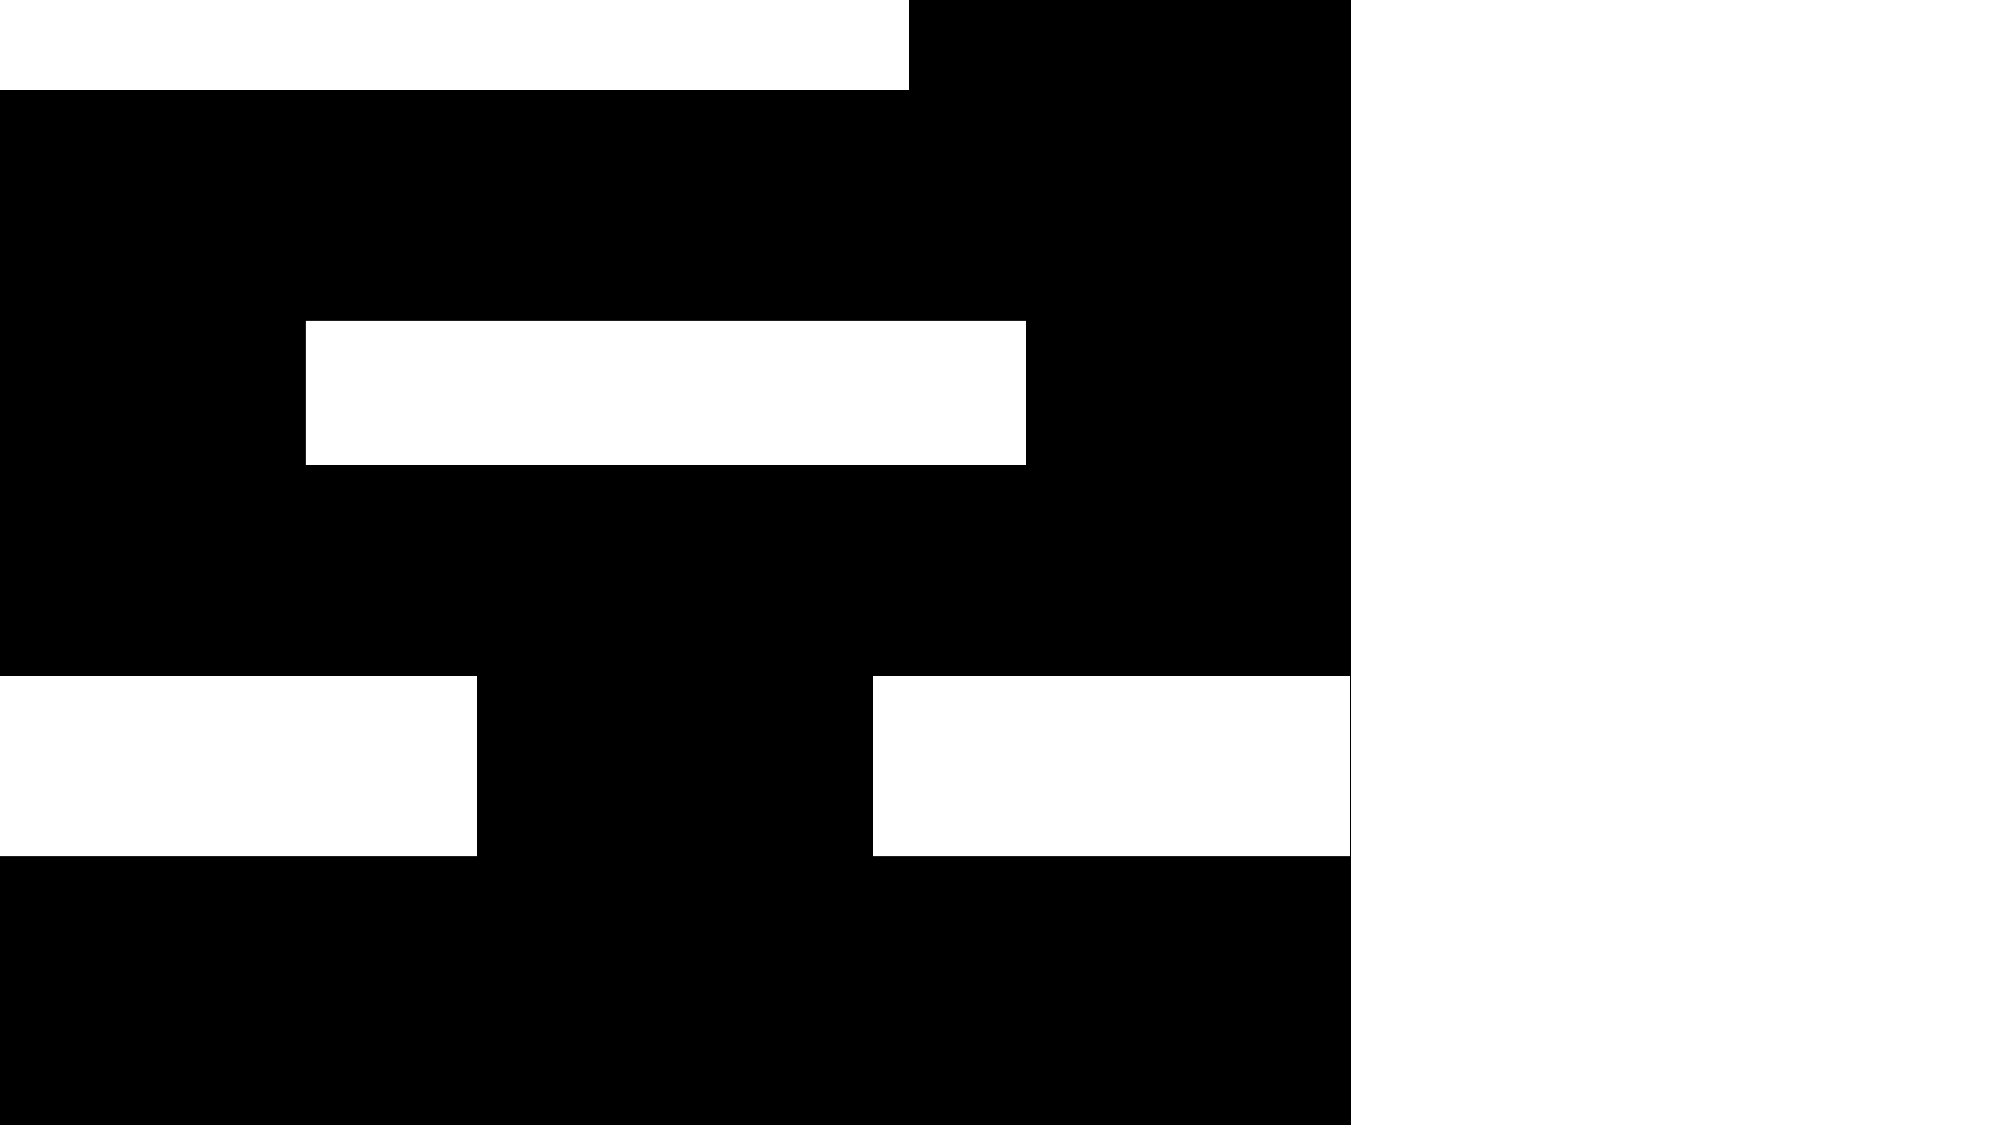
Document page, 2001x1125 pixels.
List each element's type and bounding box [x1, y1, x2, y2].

text_box [0, 0, 1350, 1125]
